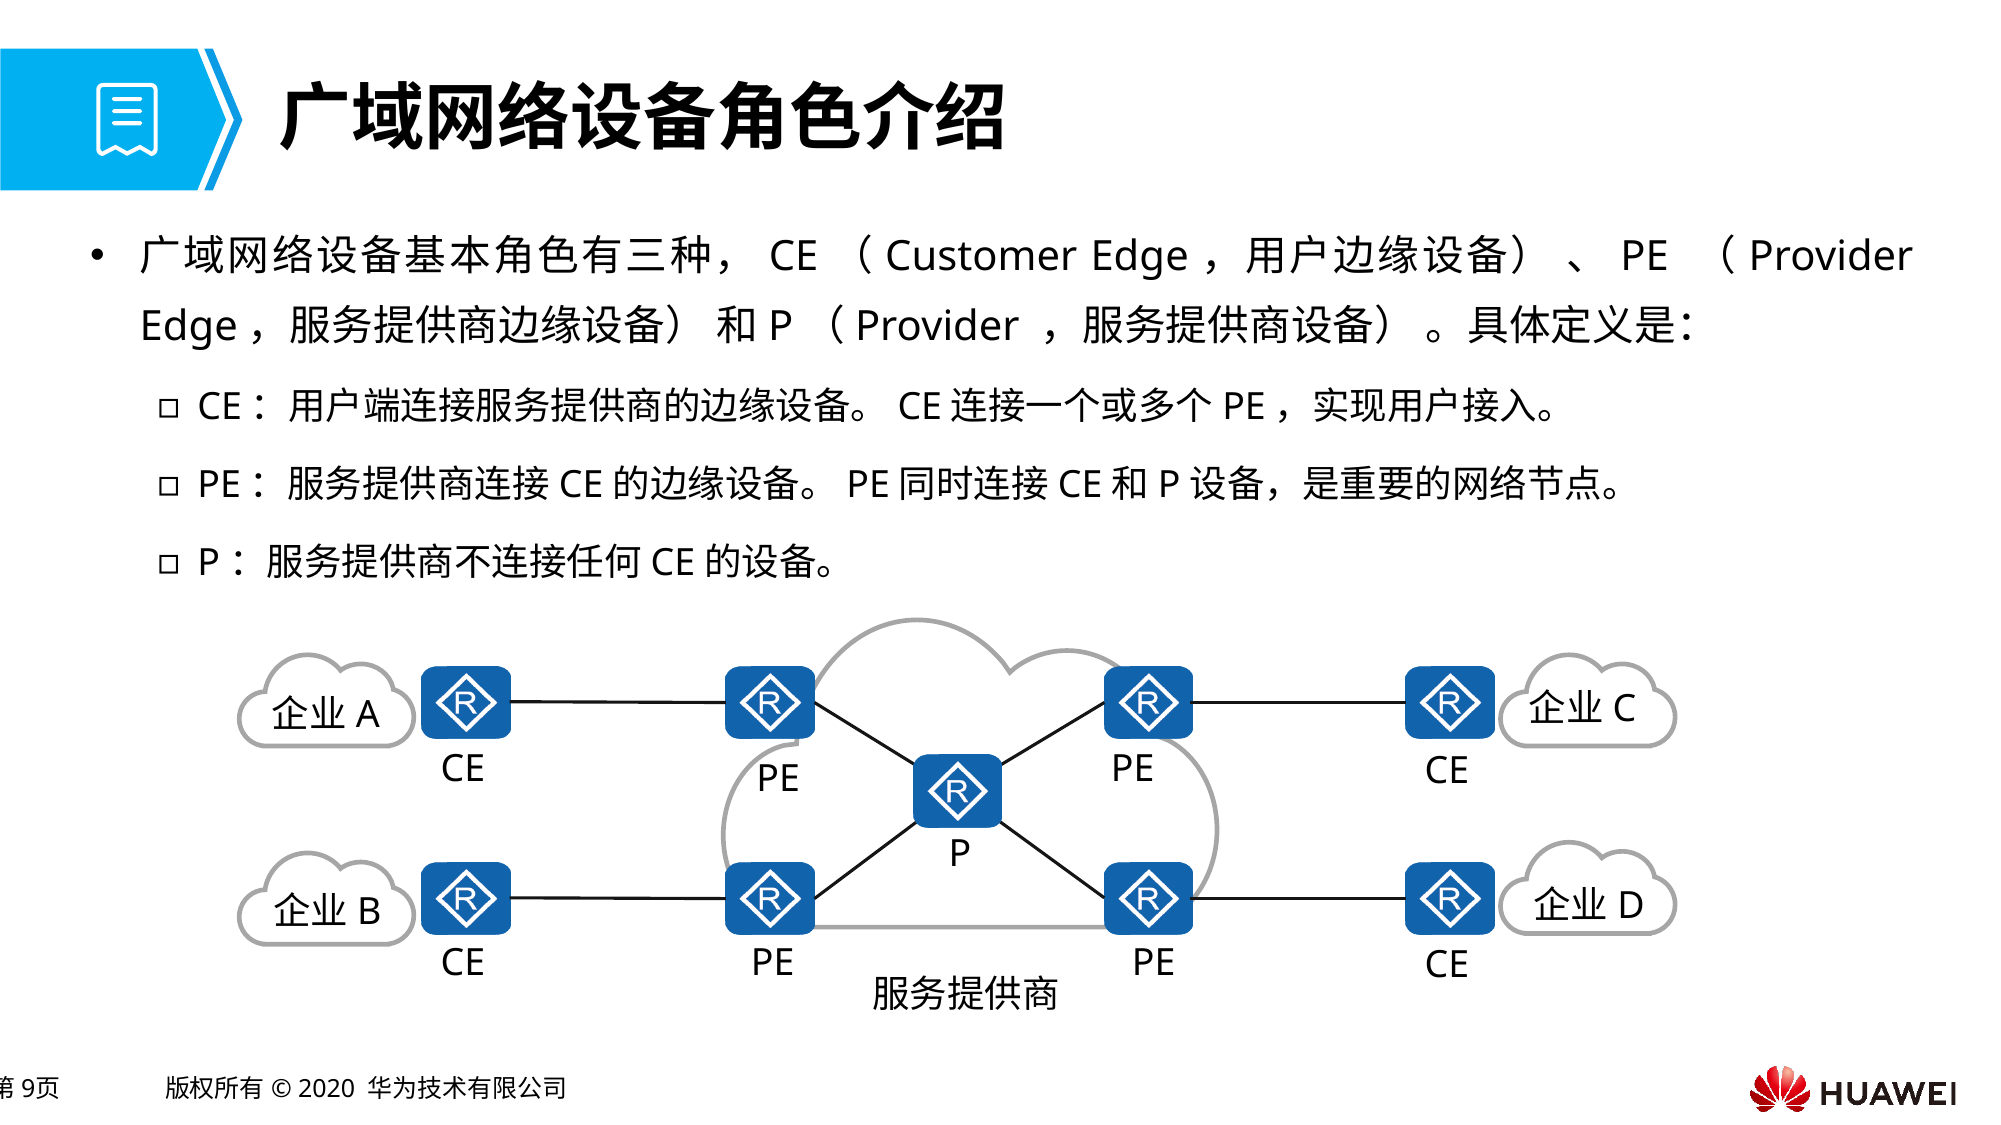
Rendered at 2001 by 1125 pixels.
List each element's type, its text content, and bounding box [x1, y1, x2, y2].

picture [1750, 1066, 1956, 1112]
list 广域网络设备基本角色有三种，CE（Customer Edge，用户边缘设备） 、PE （Provider Edge，服务提供商边缘设备） 和P（Provider ，服务提供商设备） 。具体定义是： CE：用户端连接服务提供商的边缘设备。CE连接一个或多个PE，实现用户接入。 PE：服务提供商连接CE的边缘设备。PE同时连接CE和P设备，是重要的网络节点。 P：服务提供商不连接任何CE的设备。 [76, 202, 1927, 971]
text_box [239, 619, 1676, 1024]
title 广域网络设备角色介绍 [261, 67, 1874, 173]
